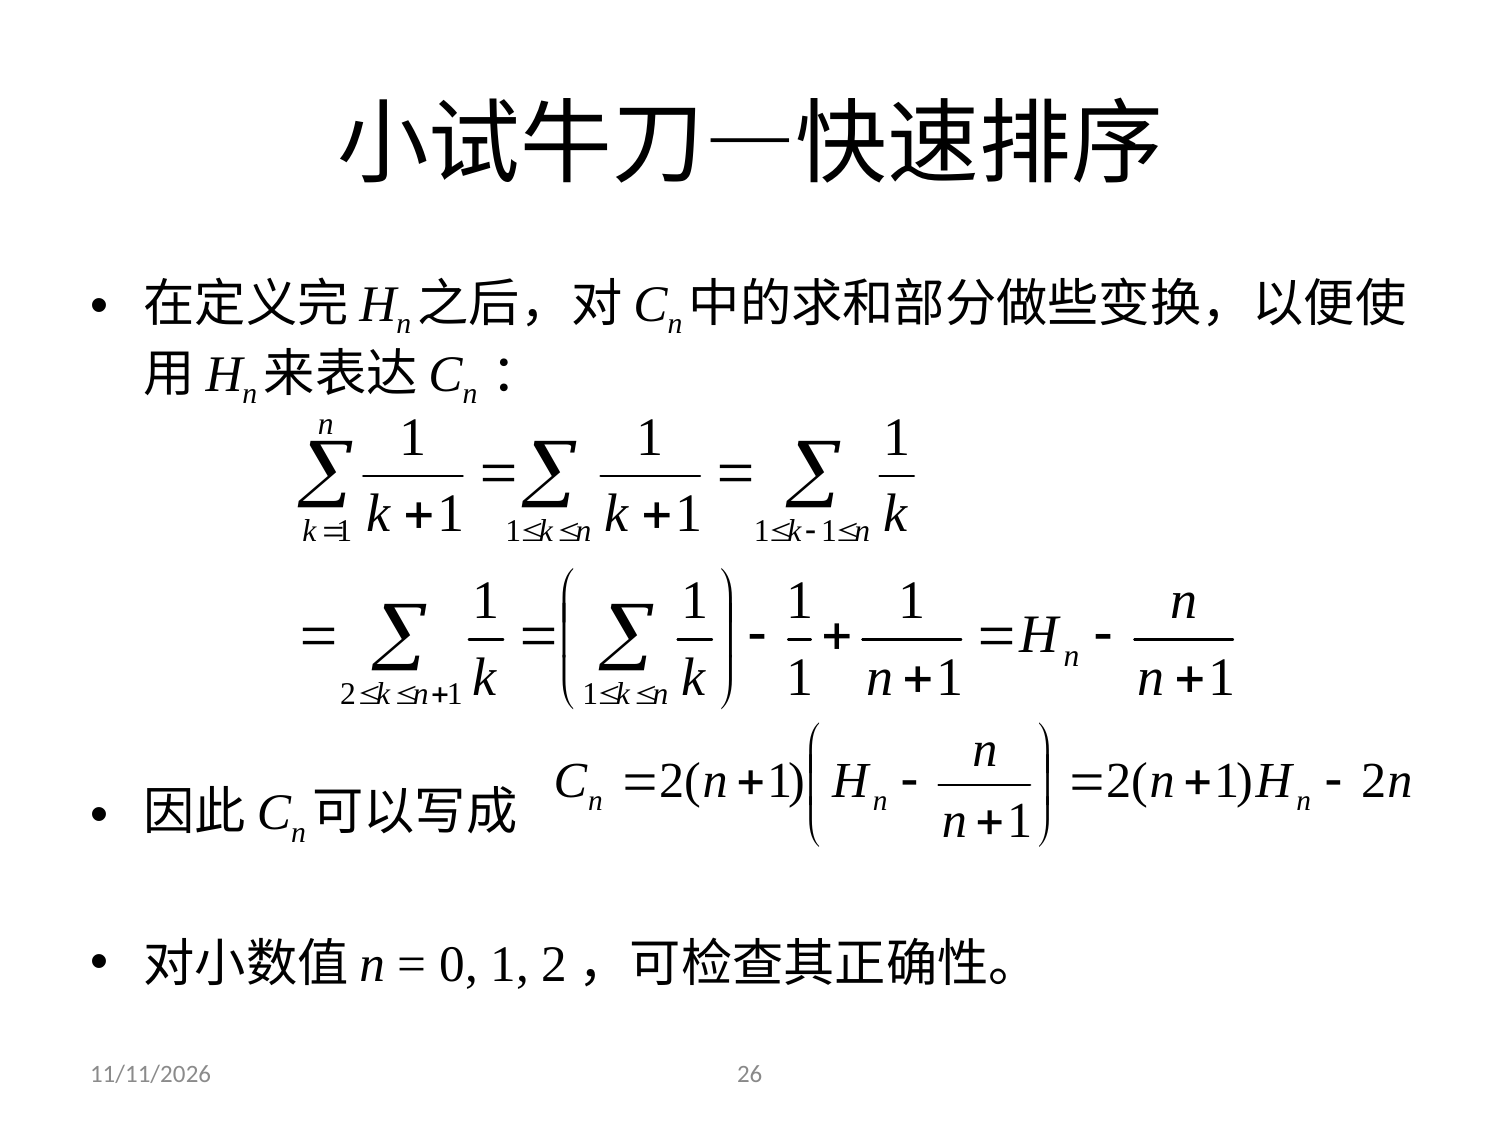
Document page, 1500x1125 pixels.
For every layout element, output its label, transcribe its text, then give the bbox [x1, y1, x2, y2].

list 在定义完Hn之后，对Cn中的求和部分做些变换，以便使用Hn来表达Cn ： 因此Cn可以写成 对小数值n = 0, 1, 2，可检查其正确性。 [74, 528, 1426, 1006]
slide_number 26 [512, 1042, 988, 1103]
list 在定义完Hn之后，对Cn中的求和部分做些变换，以便使用Hn来表达Cn ： 因此Cn可以写成 对小数值n = 0, 1, 2，可检查其正确性。 [74, 262, 1426, 527]
title 小试牛刀—快速排序 [74, 44, 1426, 233]
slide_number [75, 1042, 425, 1103]
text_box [547, 713, 1424, 857]
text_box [288, 396, 1247, 723]
